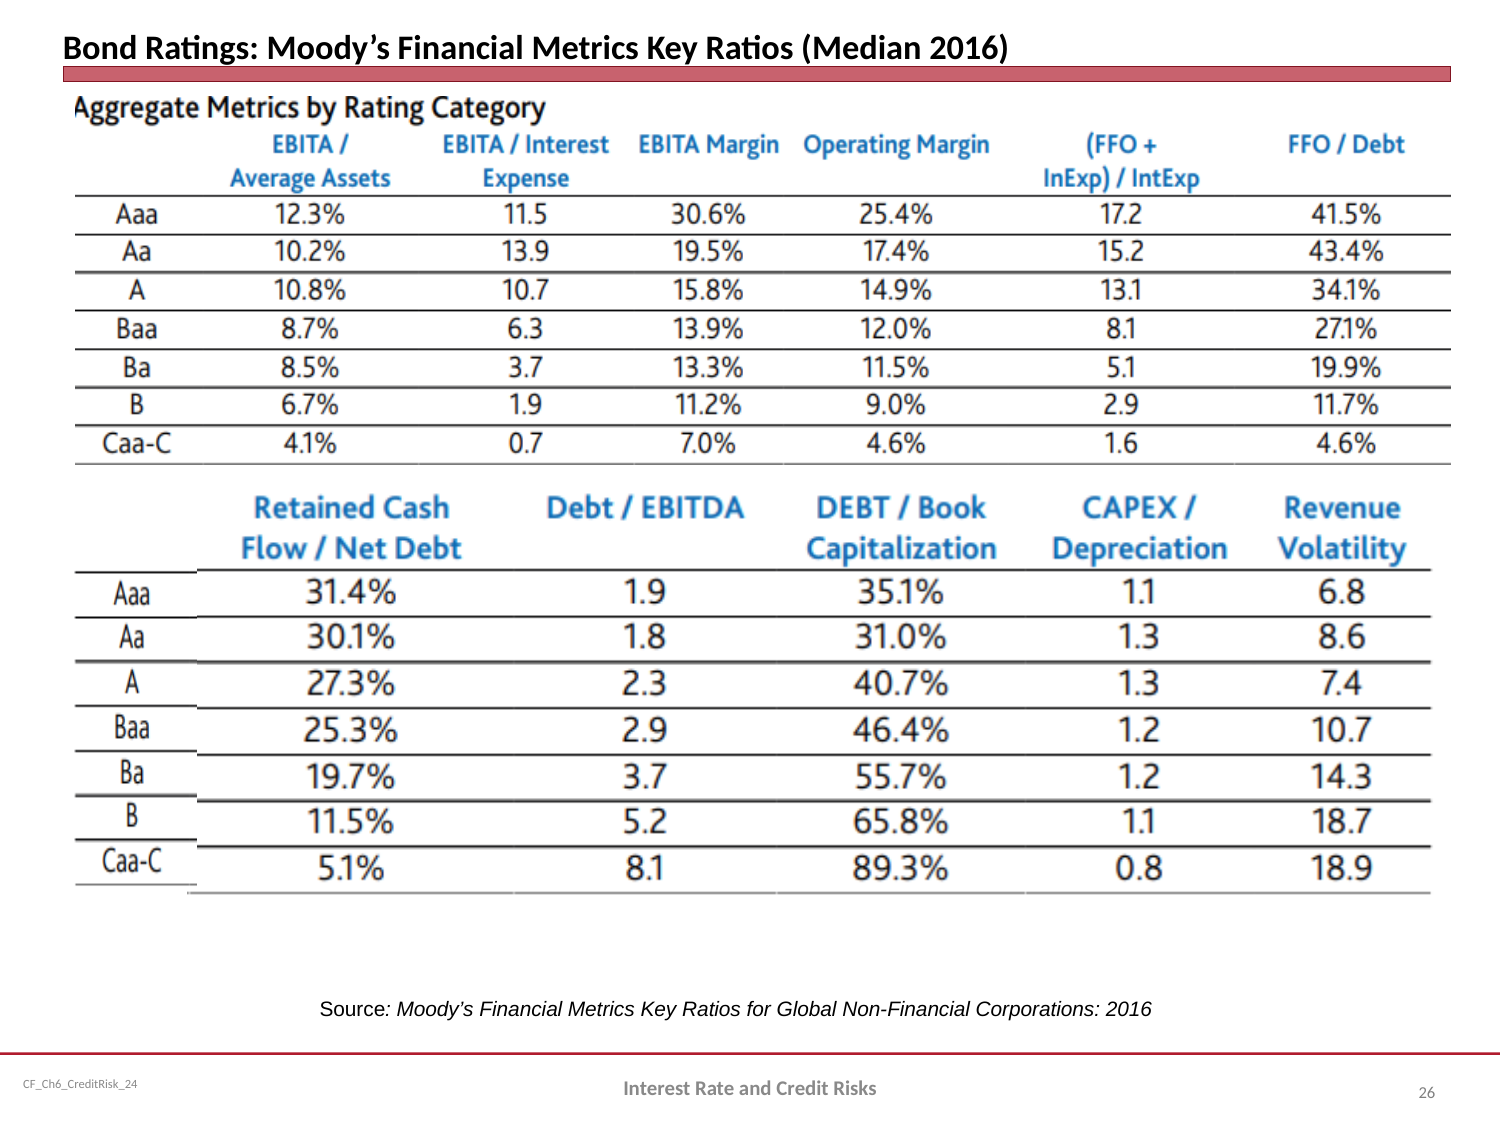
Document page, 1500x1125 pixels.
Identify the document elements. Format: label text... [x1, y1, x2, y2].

text_box Source: Moody’s Financial Metrics Key Ratios for Global Non-Financial Corporations: 2016 [304, 987, 1167, 1028]
picture [57, 474, 1451, 926]
picture [74, 96, 1451, 465]
footer Interest Rate and Credit Risks [512, 1056, 988, 1117]
title Bond Ratings: Moody’s Financial Metrics Key Ratios (Median 2016) [62, 6, 1451, 67]
slide_number 26 [1375, 1061, 1451, 1122]
